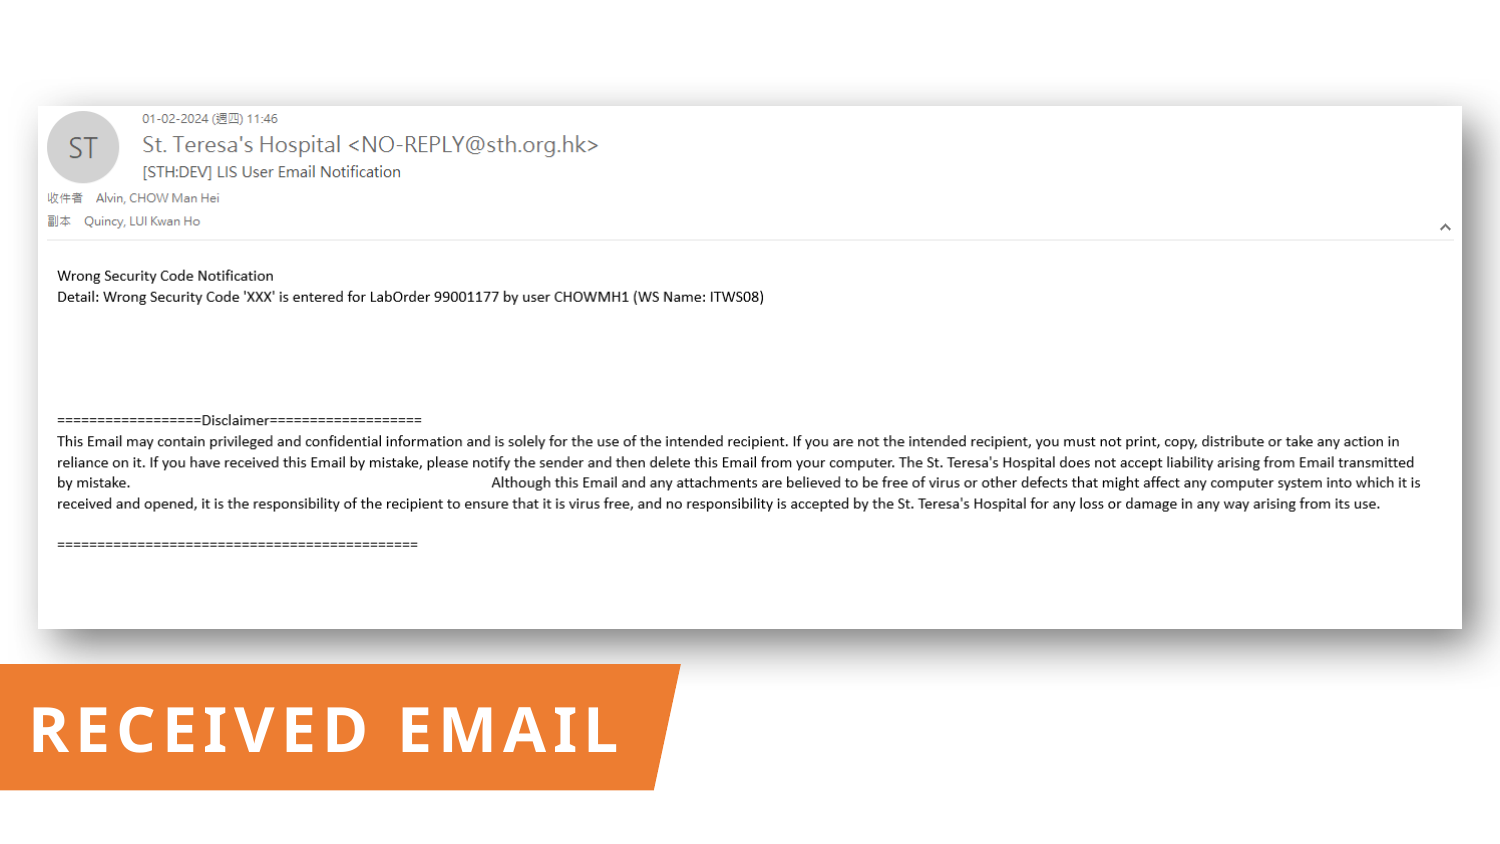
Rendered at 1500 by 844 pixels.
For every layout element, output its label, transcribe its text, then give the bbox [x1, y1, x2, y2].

text_box Received Email [0, 664, 681, 791]
picture [38, 106, 1462, 629]
